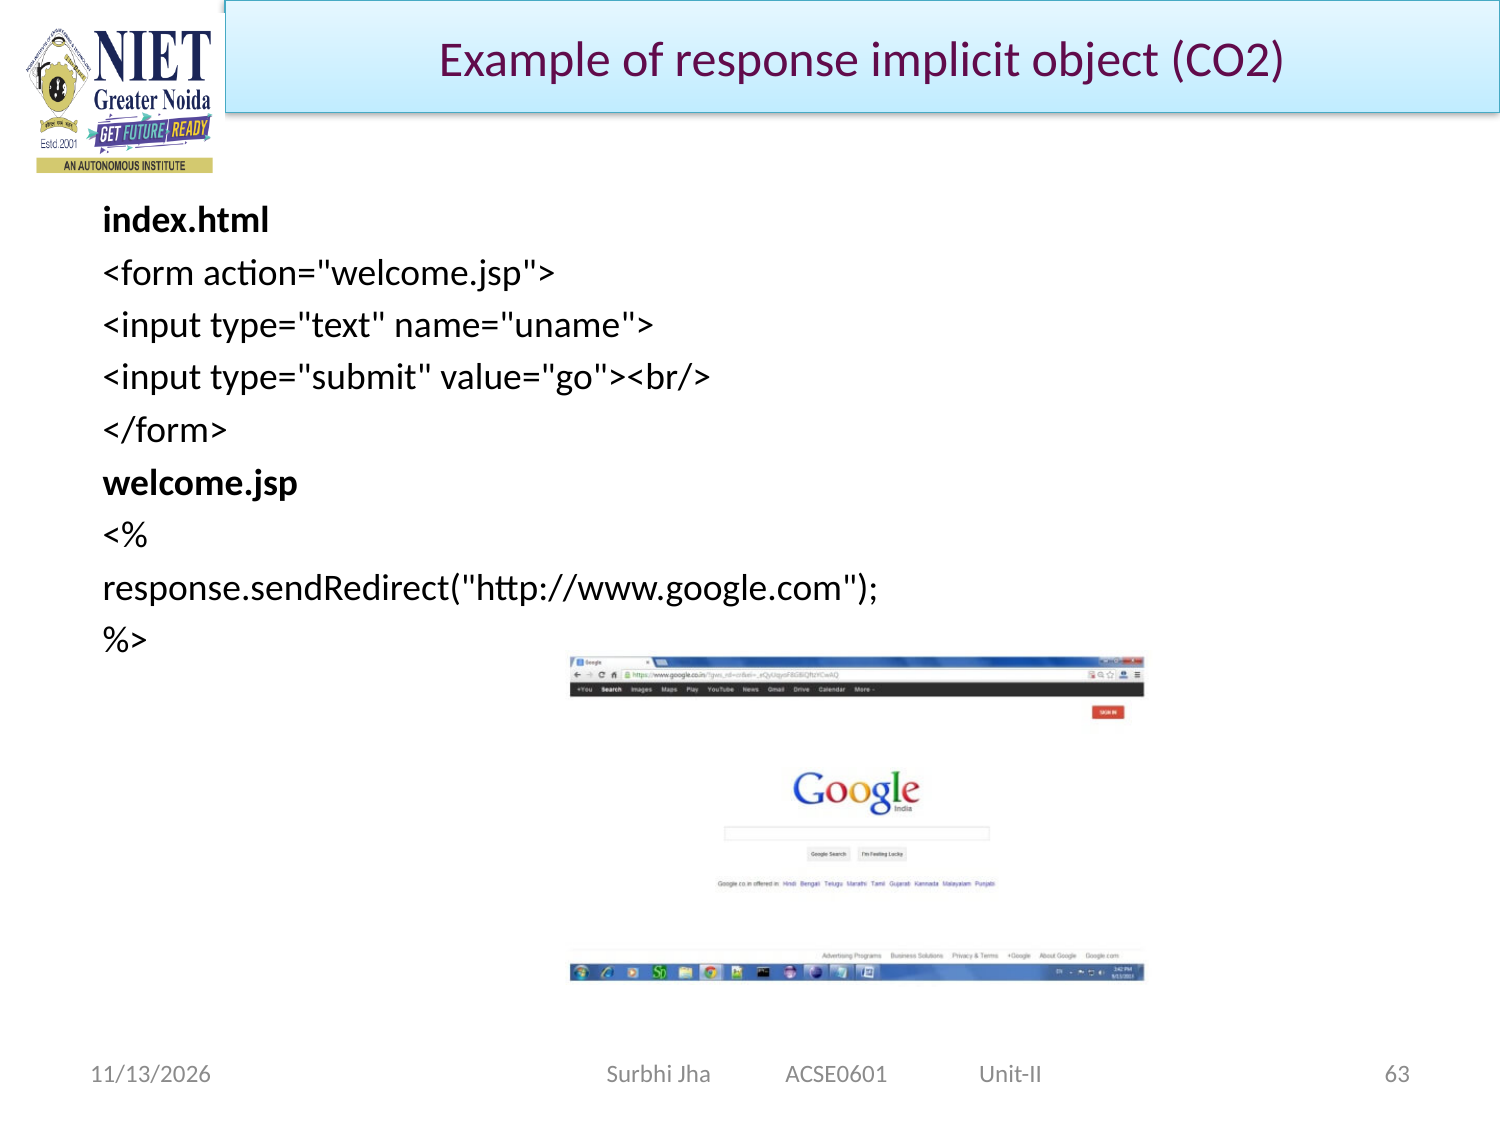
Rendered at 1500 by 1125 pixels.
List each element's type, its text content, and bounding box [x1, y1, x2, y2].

footer Surbhi Jha ACSE0601 Unit-II [412, 1042, 1074, 1103]
slide_number 03-Jan-24 [75, 1042, 412, 1103]
slide_number 63 [1074, 1042, 1425, 1103]
picture [565, 650, 1160, 987]
text_box Example of response implicit object (CO2) [224, 0, 1500, 113]
list index.html <form action="welcome.jsp"> <input type="text" name="uname"> <input type="submit" value="go"><br/> </form> welcome.jsp <% response.sendRedirect("http://www.google.com"); %> [87, 187, 1438, 930]
picture [13, 13, 226, 188]
